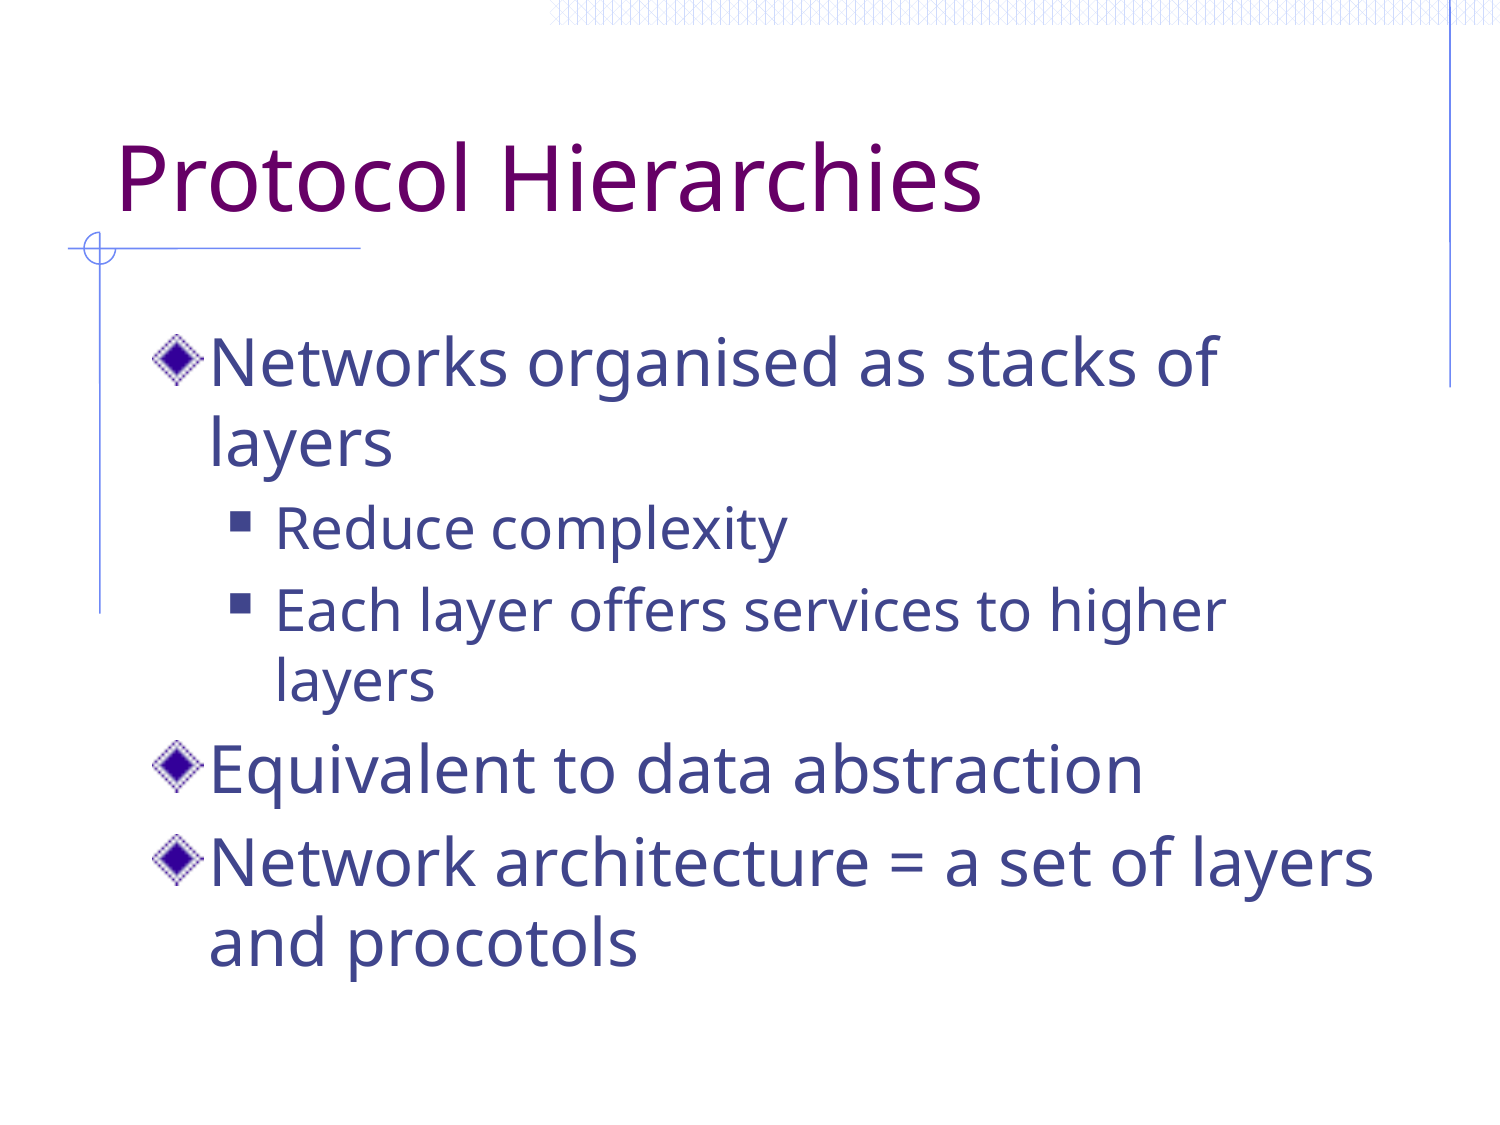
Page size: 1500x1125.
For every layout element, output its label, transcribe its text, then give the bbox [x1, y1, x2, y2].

title Protocol Hierarchies [99, 50, 1375, 238]
list Networks organised as stacks of layers Reduce complexity Each layer offers services to higher layers Equivalent to data abstraction Network architecture = a set of layers and procotols [137, 312, 1413, 988]
picture [152, 834, 204, 886]
picture [152, 740, 204, 793]
picture [152, 334, 204, 386]
